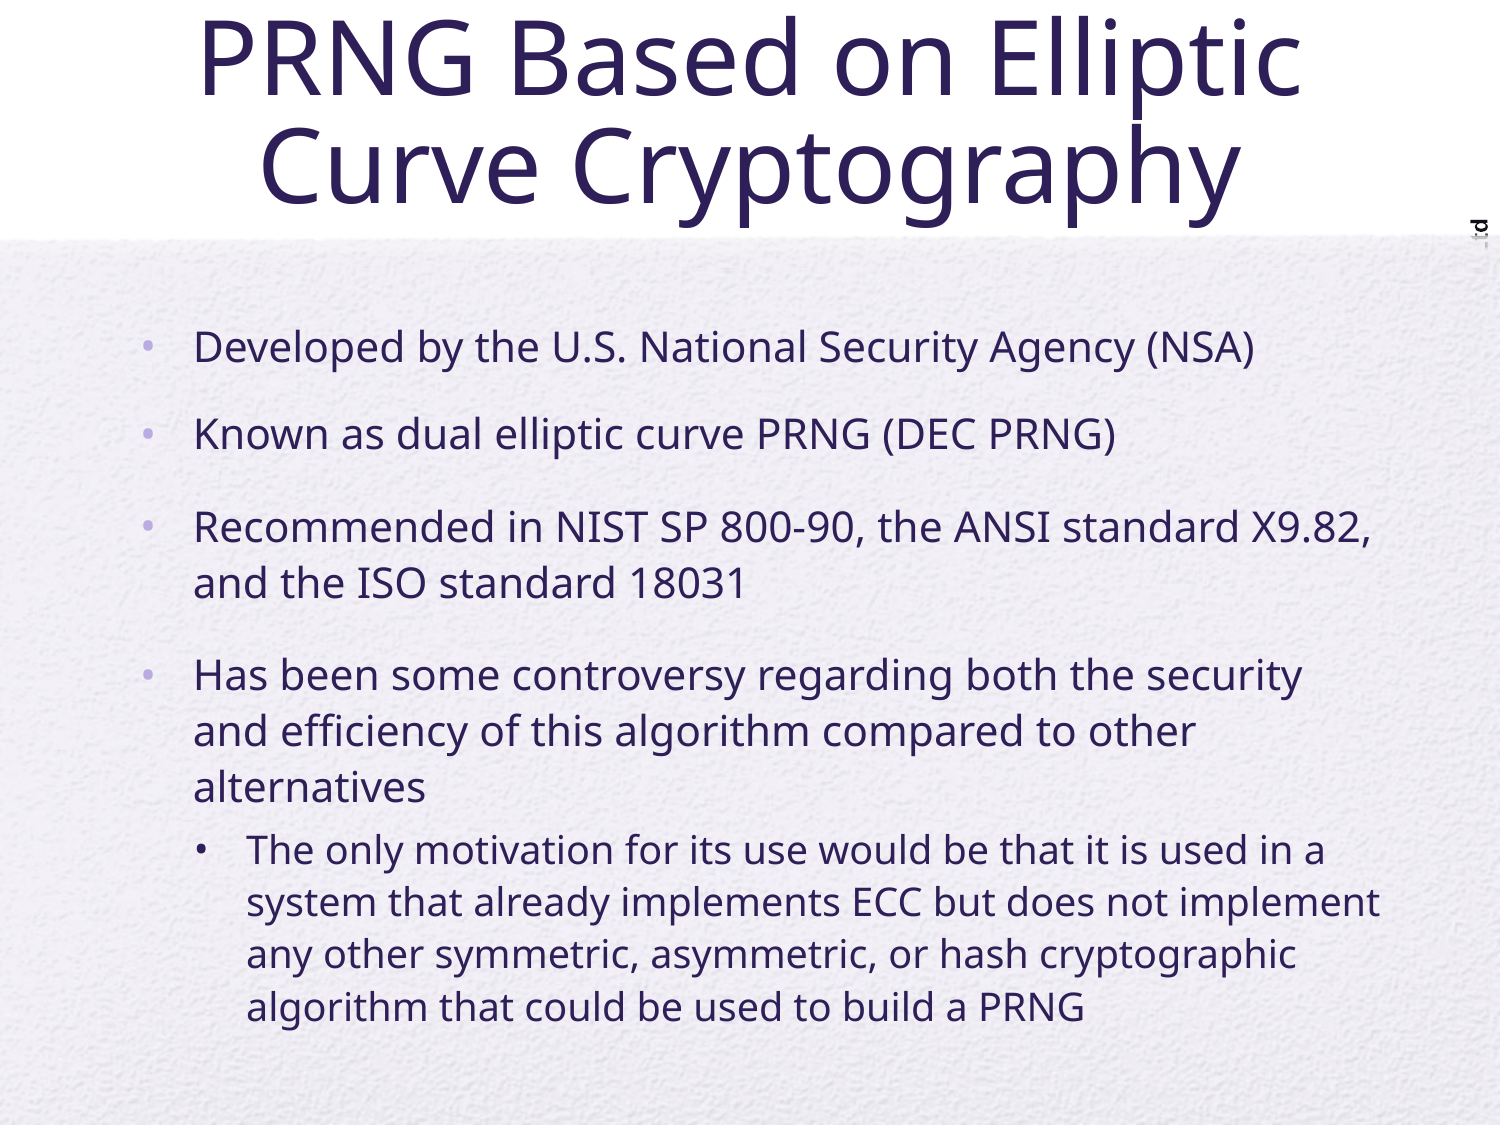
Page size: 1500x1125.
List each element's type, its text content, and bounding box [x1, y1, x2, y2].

list Developed by the U.S. National Security Agency (NSA) Known as dual elliptic curve PRNG (DEC PRNG) Recommended in NIST SP 800-90, the ANSI standard X9.82, and the ISO standard 18031 Has been some controversy regarding both the security and efficiency of this algorithm compared to other alternatives The only motivation for its use would be that it is used in a system that already implements ECC but does not implement any other symmetric, asymmetric, or hash cryptographic algorithm that could be used to build a PRNG [124, 312, 1401, 1088]
picture [0, 0, 1500, 1125]
title PRNG Based on Elliptic Curve Cryptography [128, 0, 1372, 232]
